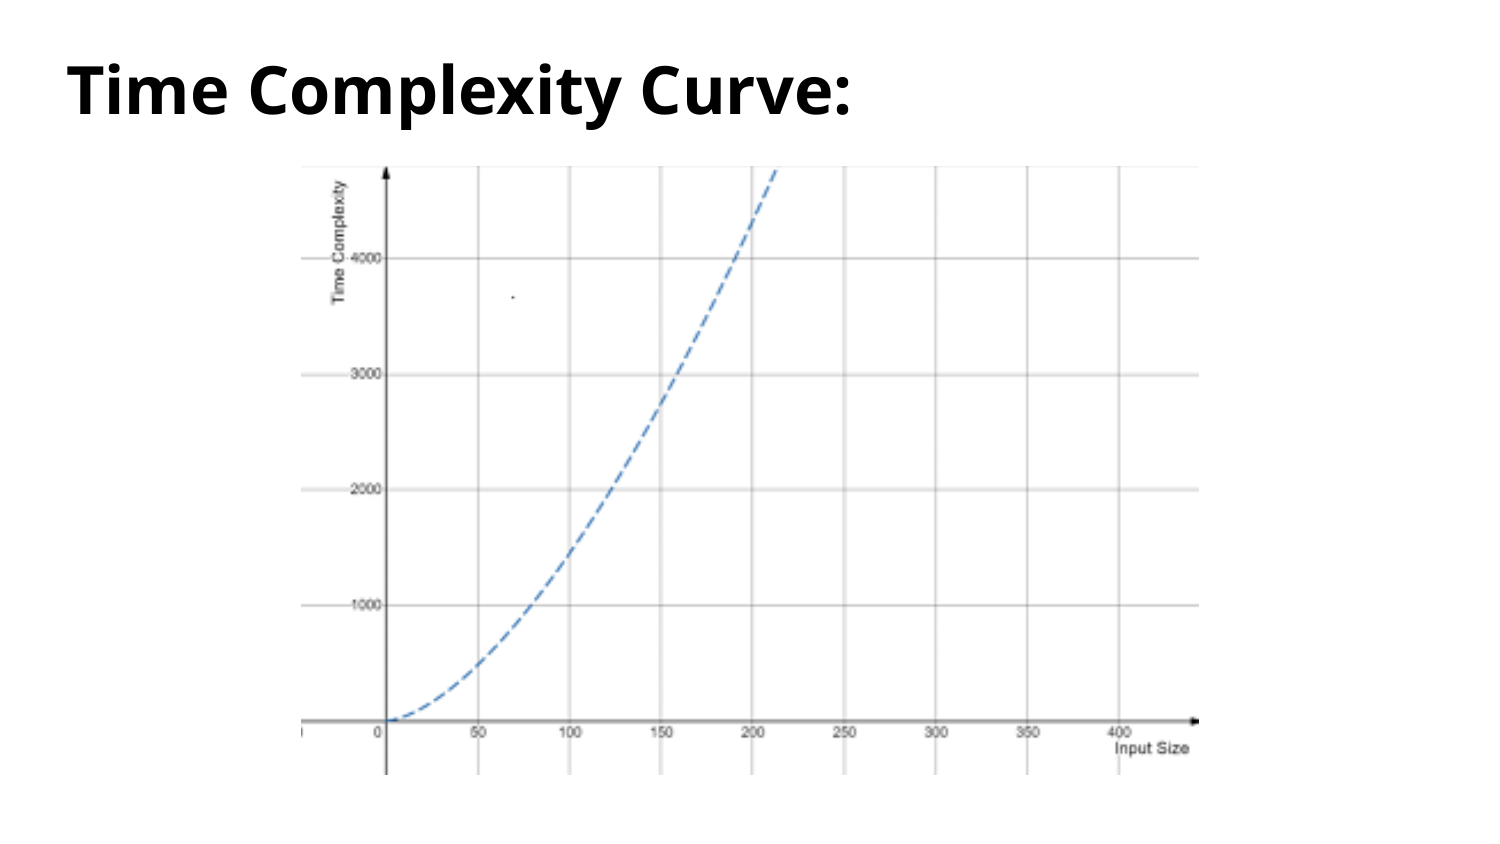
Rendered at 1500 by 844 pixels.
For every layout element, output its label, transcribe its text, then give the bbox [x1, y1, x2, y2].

title Time Complexity Curve: [51, 32, 1449, 127]
picture [301, 166, 1199, 775]
